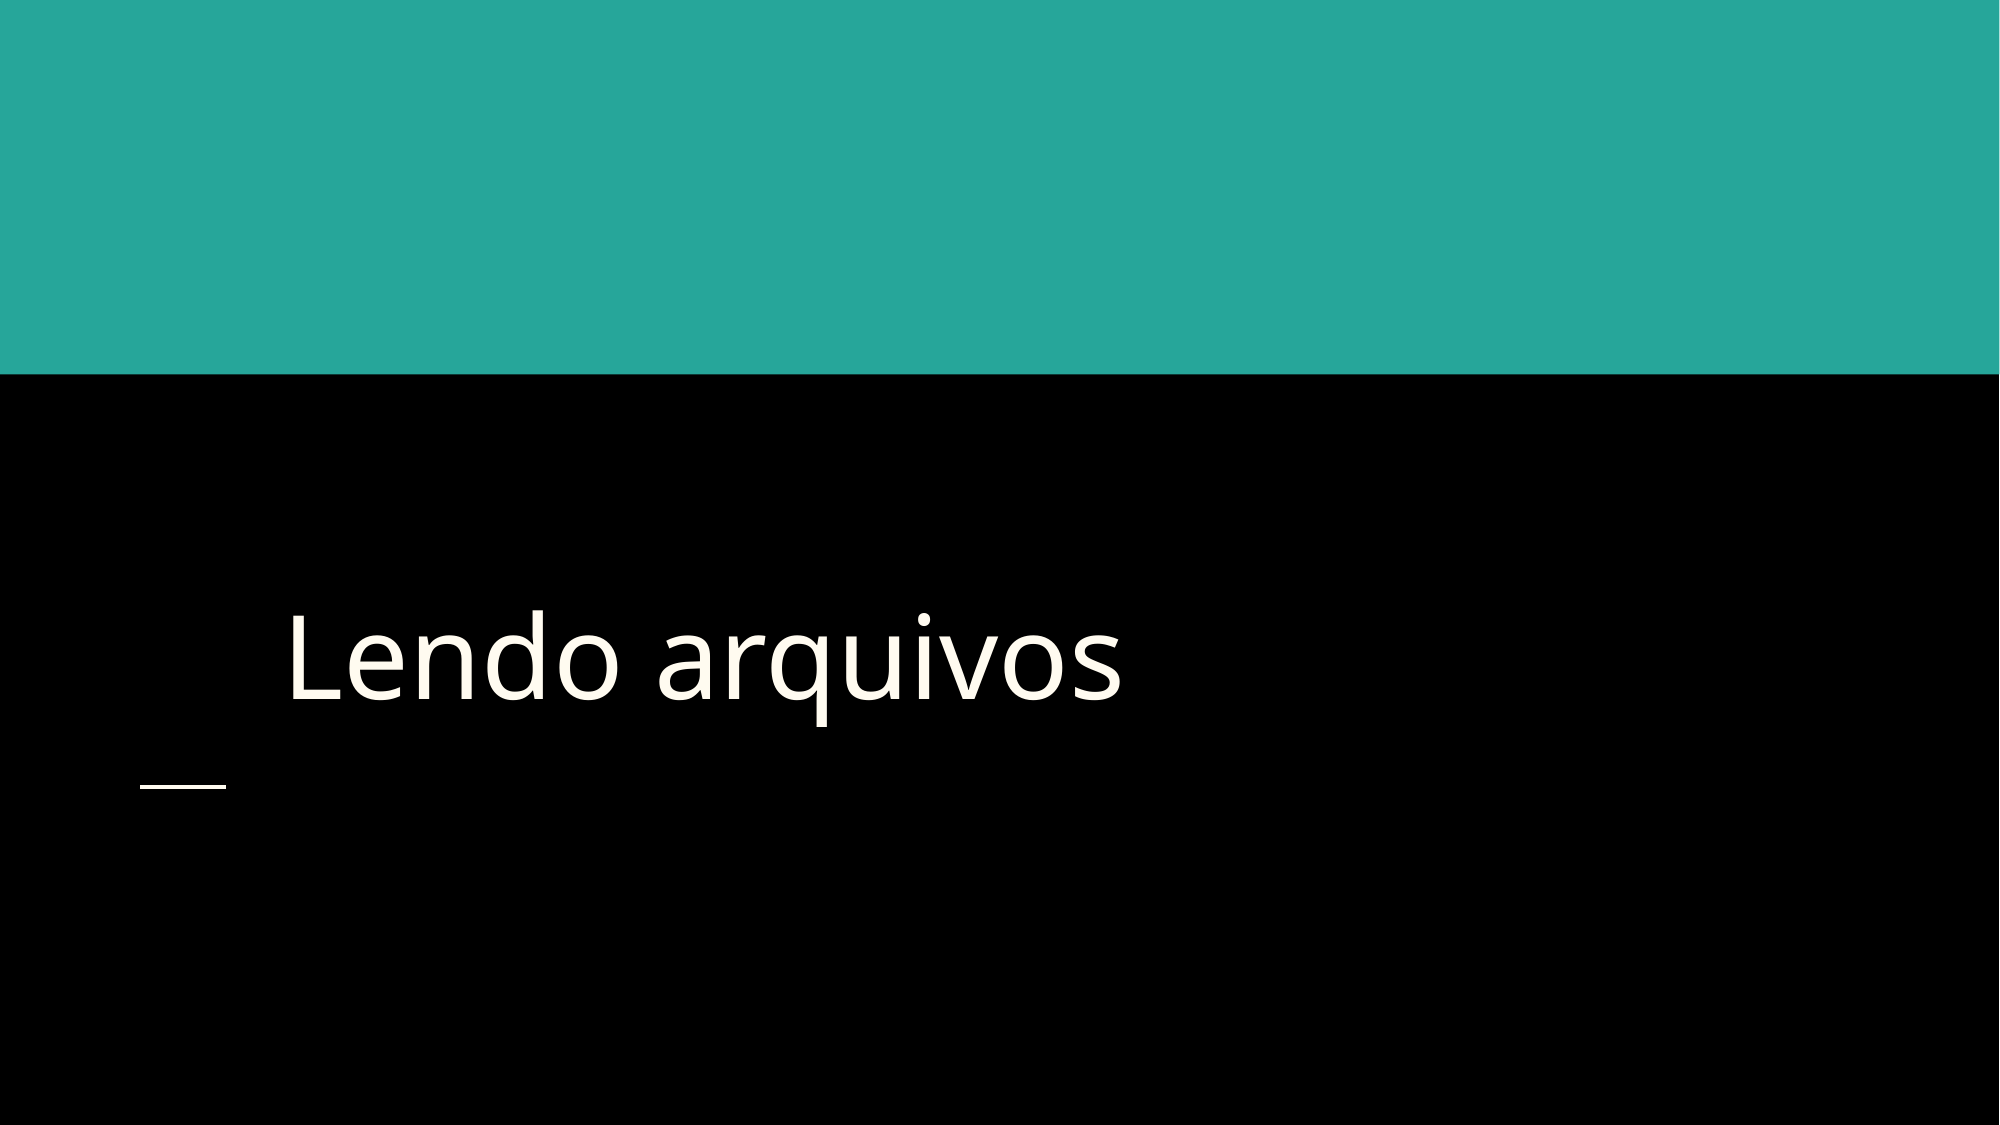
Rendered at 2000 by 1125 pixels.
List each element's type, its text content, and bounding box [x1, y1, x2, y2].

title Lendo arquivos [267, 491, 1473, 733]
